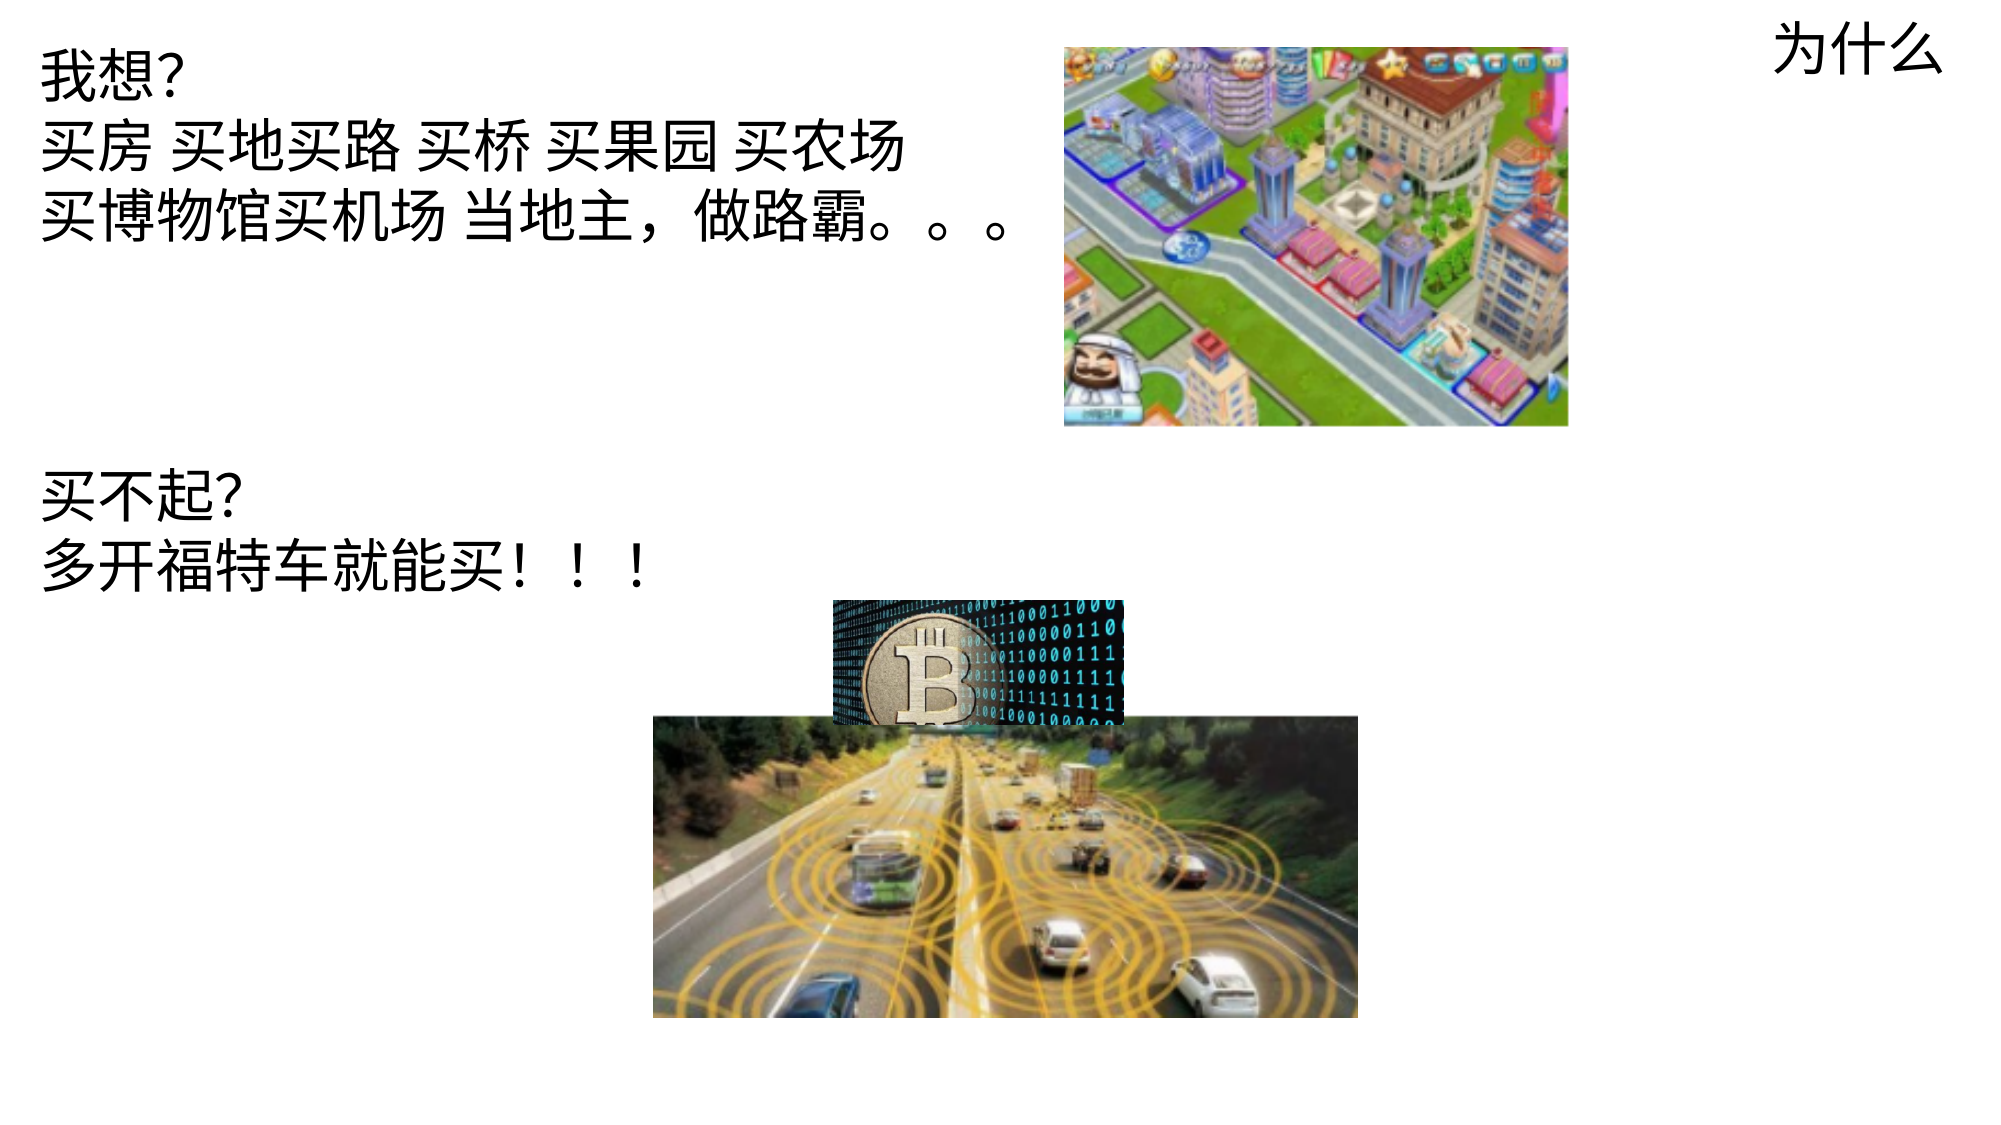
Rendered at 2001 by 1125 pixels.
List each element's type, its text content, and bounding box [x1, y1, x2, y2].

text_box 为什么 [1756, 4, 1964, 90]
text_box 我想？ 买房 买地买路 买桥 买果园 买农场 买博物馆买机场 当地主，做路霸。。。 买不起？ 多开福特车就能买！！！ [24, 32, 1594, 817]
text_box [653, 600, 1358, 1018]
picture [1064, 47, 1571, 429]
